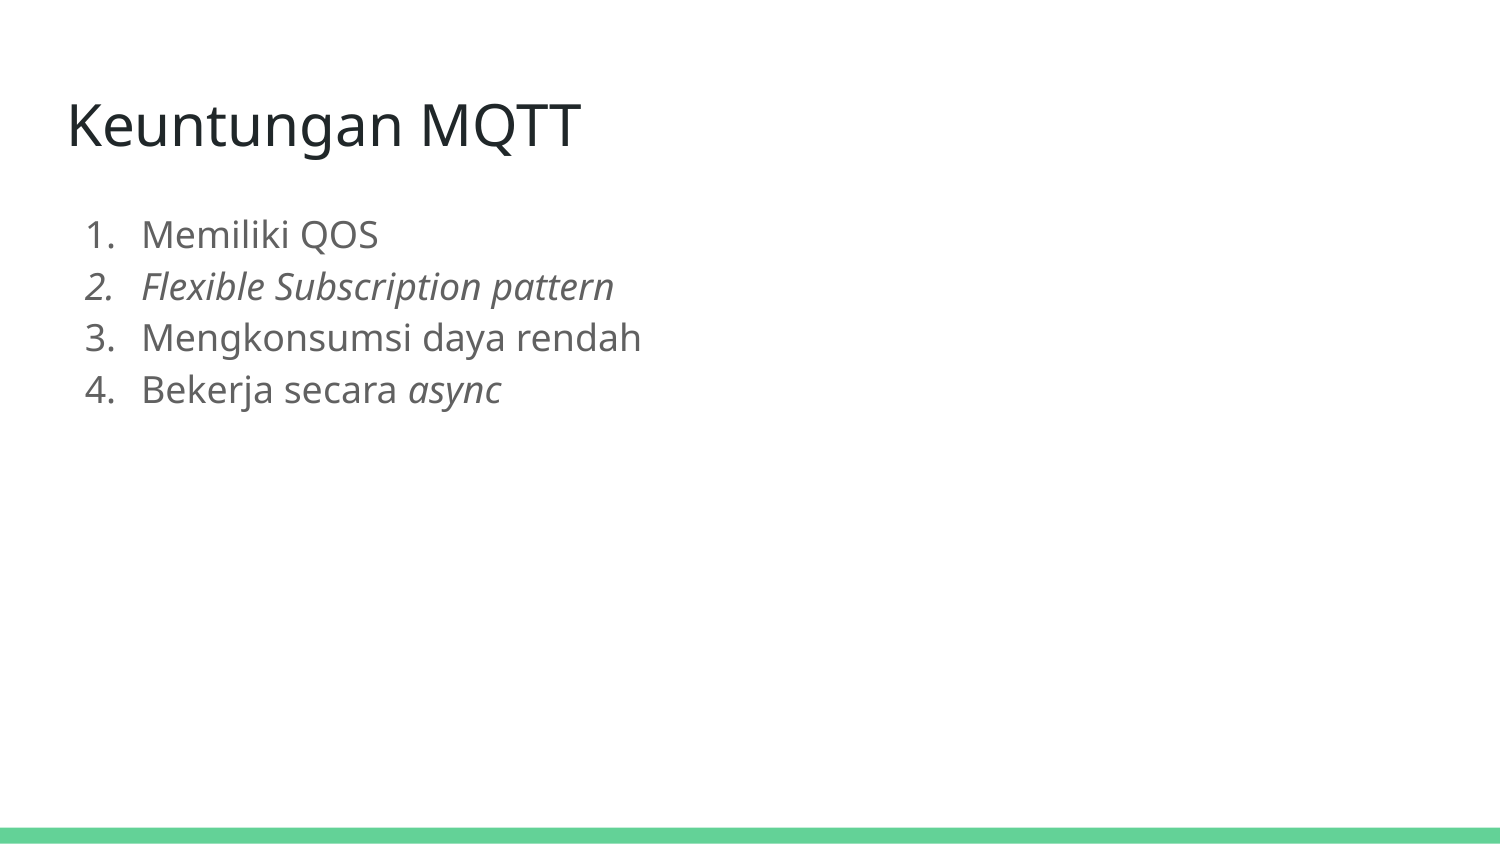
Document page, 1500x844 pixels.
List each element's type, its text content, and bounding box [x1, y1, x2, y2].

title Keuntungan MQTT [51, 72, 1449, 167]
list Memiliki QOS Flexible Subscription pattern Mengkonsumsi daya rendah Bekerja secara async [51, 189, 1449, 750]
